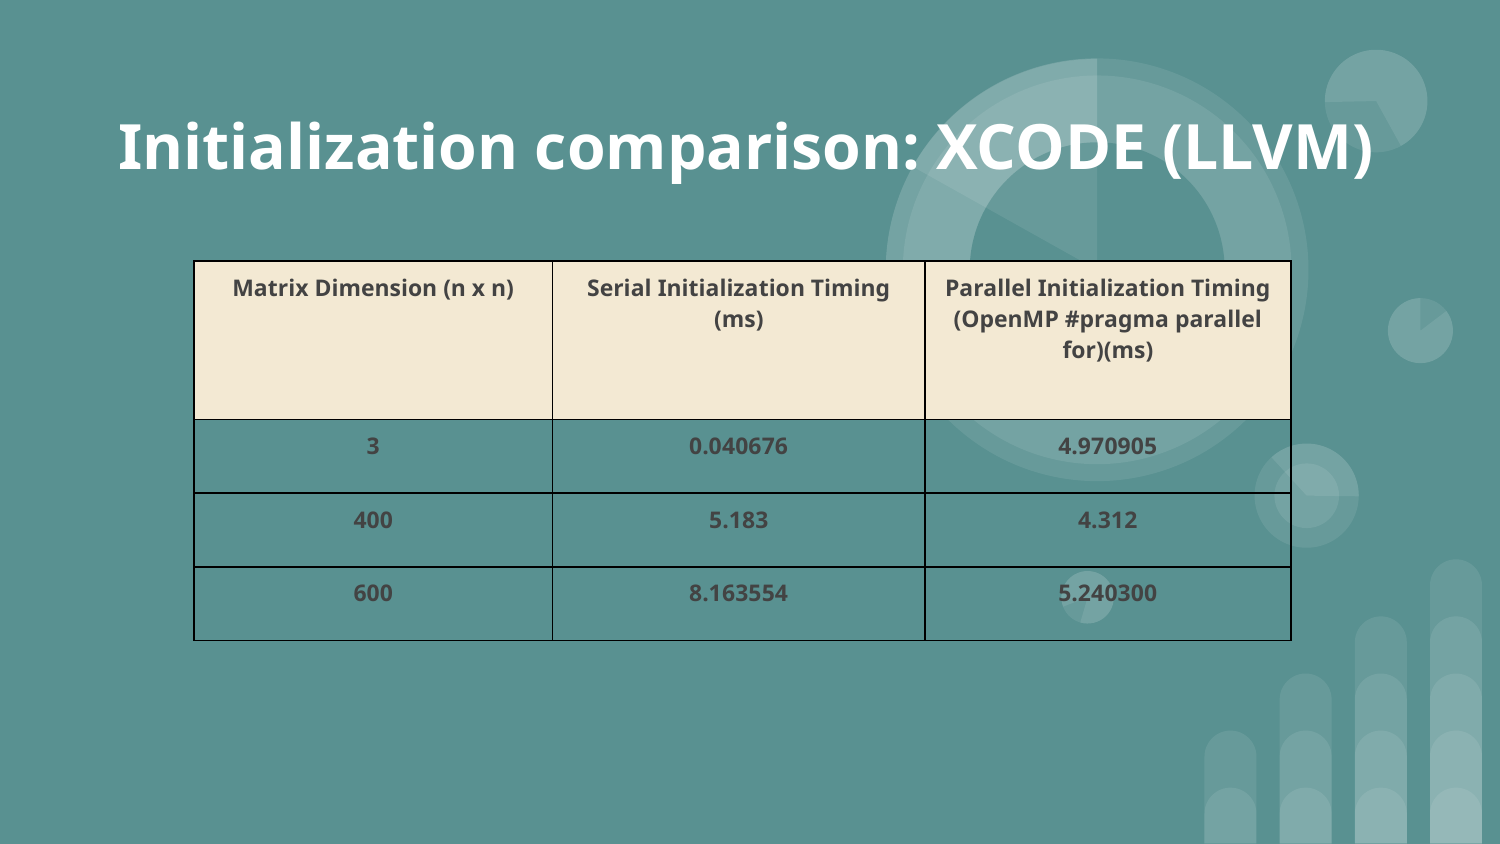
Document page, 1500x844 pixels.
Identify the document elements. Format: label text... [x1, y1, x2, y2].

table_cell 5.183 [553, 494, 924, 566]
table_cell 0.040676 [553, 420, 924, 492]
table_header Matrix Dimension (n x n) [195, 262, 552, 419]
table_header Parallel Initialization Timing (OpenMP #pragma parallel for)(ms) [926, 262, 1290, 419]
table_cell 4.312 [926, 494, 1290, 566]
table_cell 4.970905 [926, 420, 1290, 492]
title Initialization comparison: XCODE (LLVM) [103, 71, 1431, 218]
table_cell 600 [195, 568, 552, 640]
table_cell 3 [195, 420, 552, 492]
table_cell 400 [195, 494, 552, 566]
table_header Serial Initialization Timing (ms) [553, 262, 924, 419]
table_cell 8.163554 [553, 568, 924, 640]
table_cell 5.240300 [926, 568, 1290, 640]
